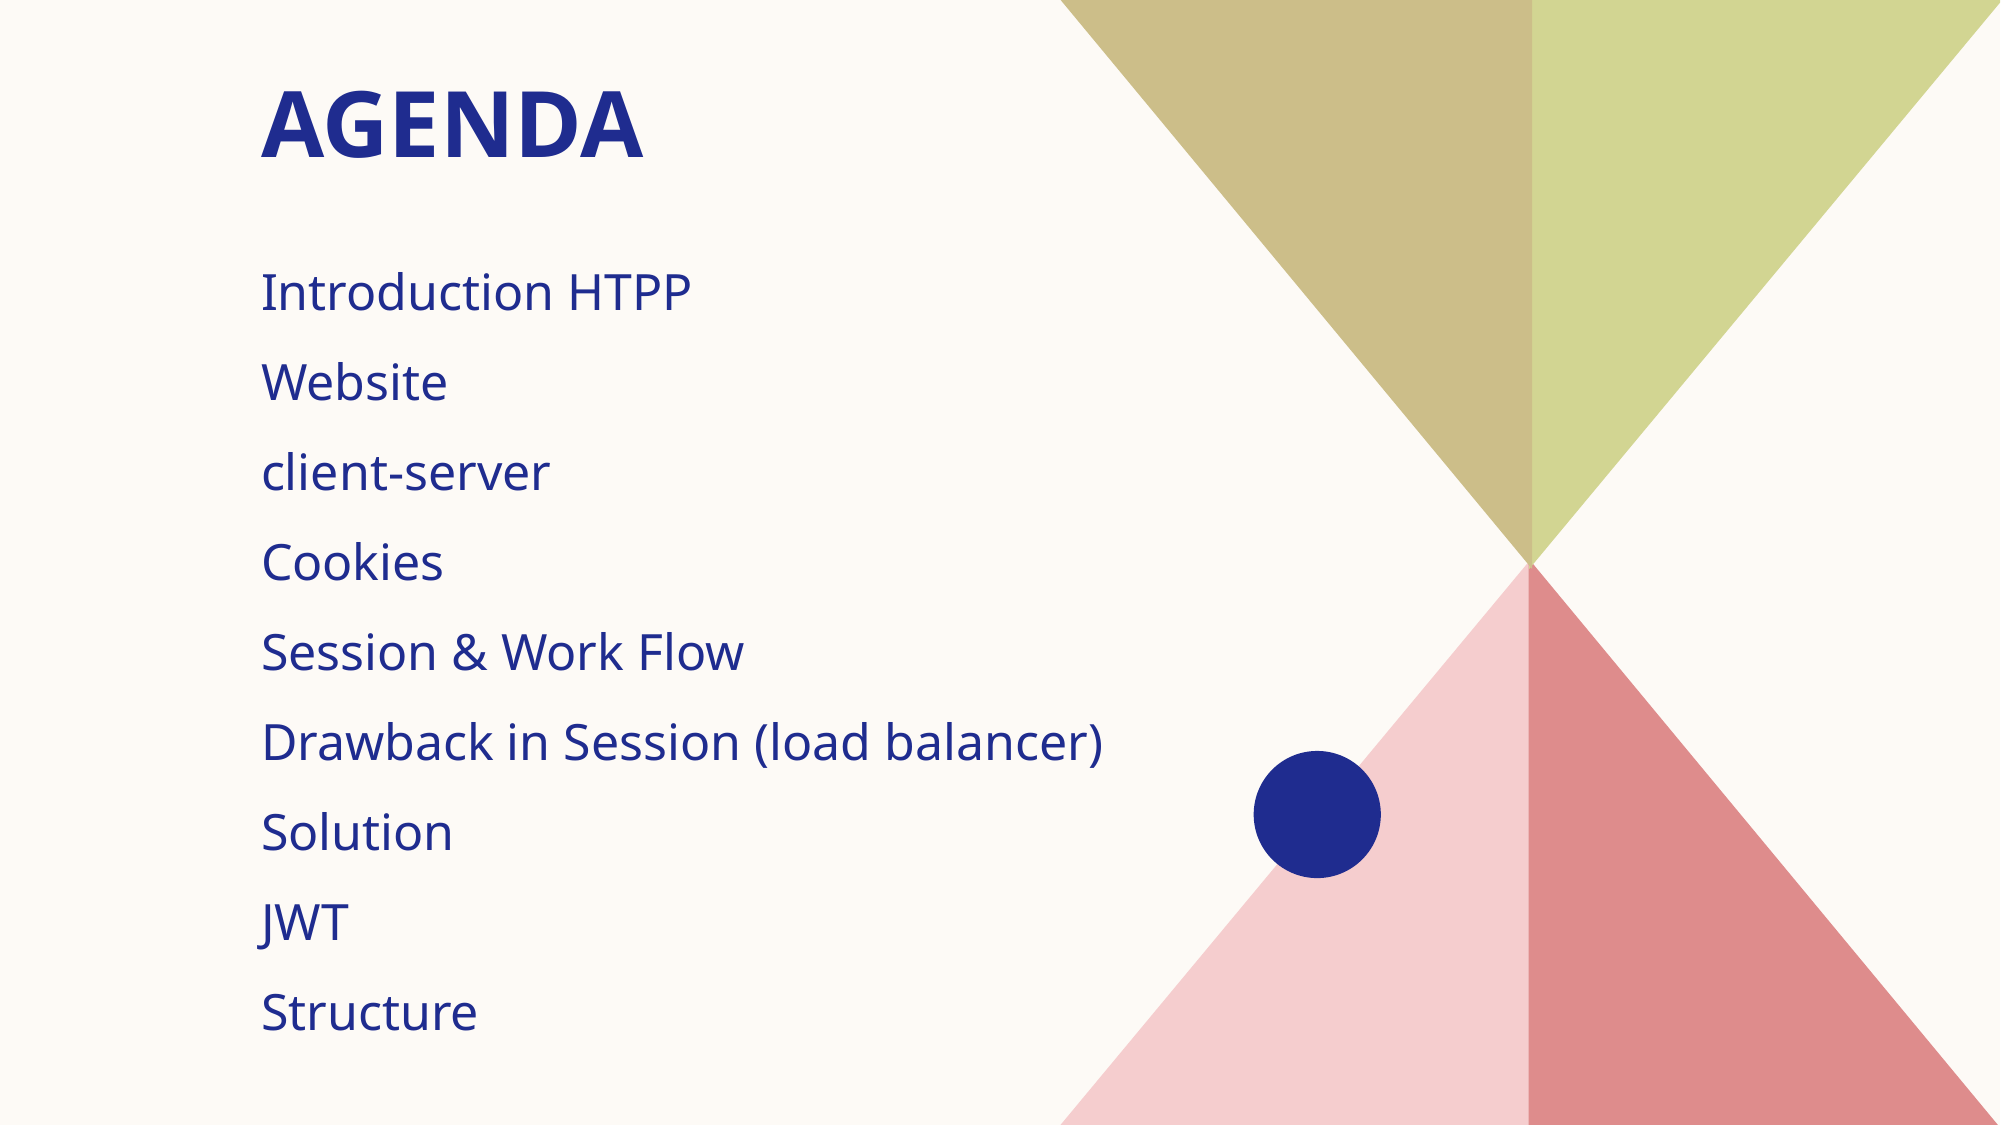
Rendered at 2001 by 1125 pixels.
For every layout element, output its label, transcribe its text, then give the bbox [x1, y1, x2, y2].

list Introduction HTPP​ Website ​client-server Cookies ​Session & Work Flow Drawback in Session (load balancer) Solution JWT Structure ​ [246, 223, 1180, 1022]
title AGENDA [246, 58, 1180, 185]
